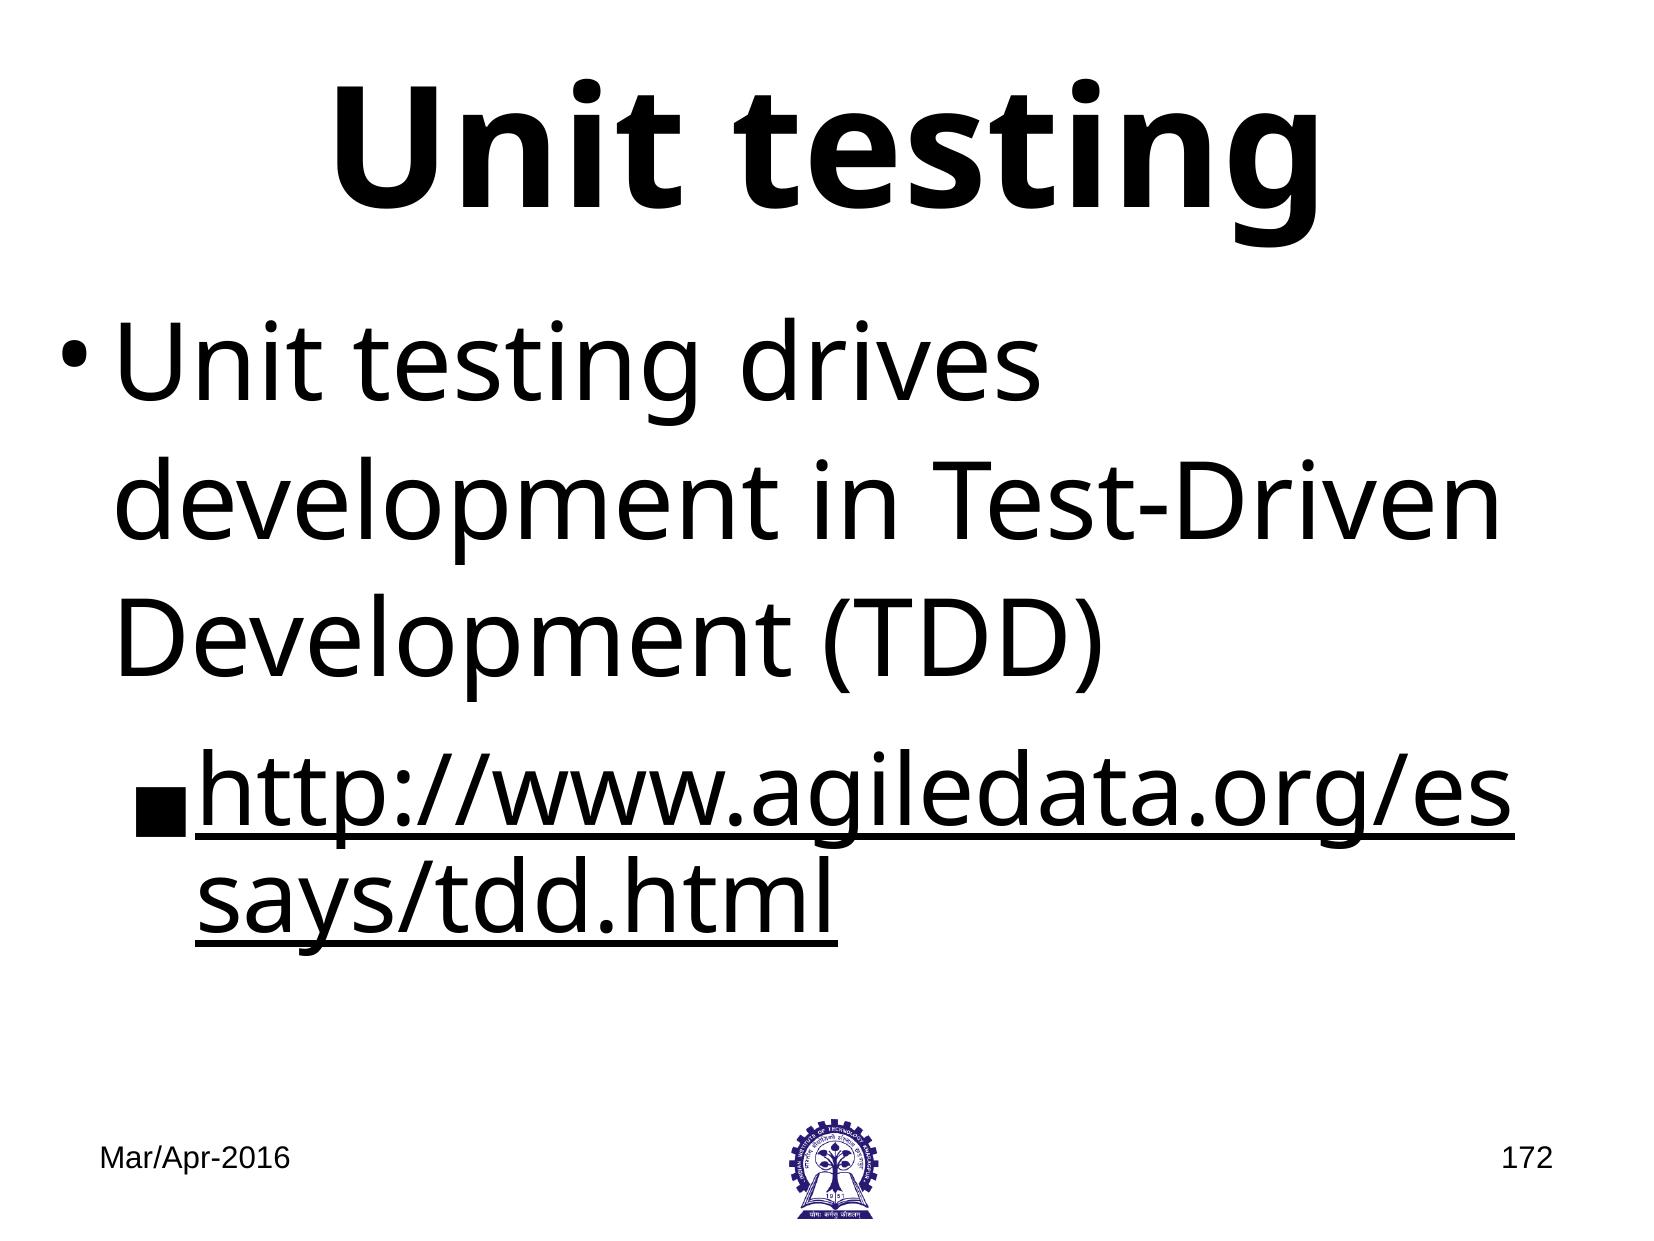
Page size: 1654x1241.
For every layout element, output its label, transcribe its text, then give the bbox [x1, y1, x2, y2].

title Unit testing [82, 0, 1570, 313]
text_box ‹#› [1185, 1129, 1570, 1215]
list Unit testing drives development in Test-Driven Development (TDD) http://www.agiledata.org/essays/tdd.html [51, 261, 1530, 1094]
picture [789, 1119, 879, 1219]
text_box Mar/Apr-2016 [82, 1129, 468, 1215]
